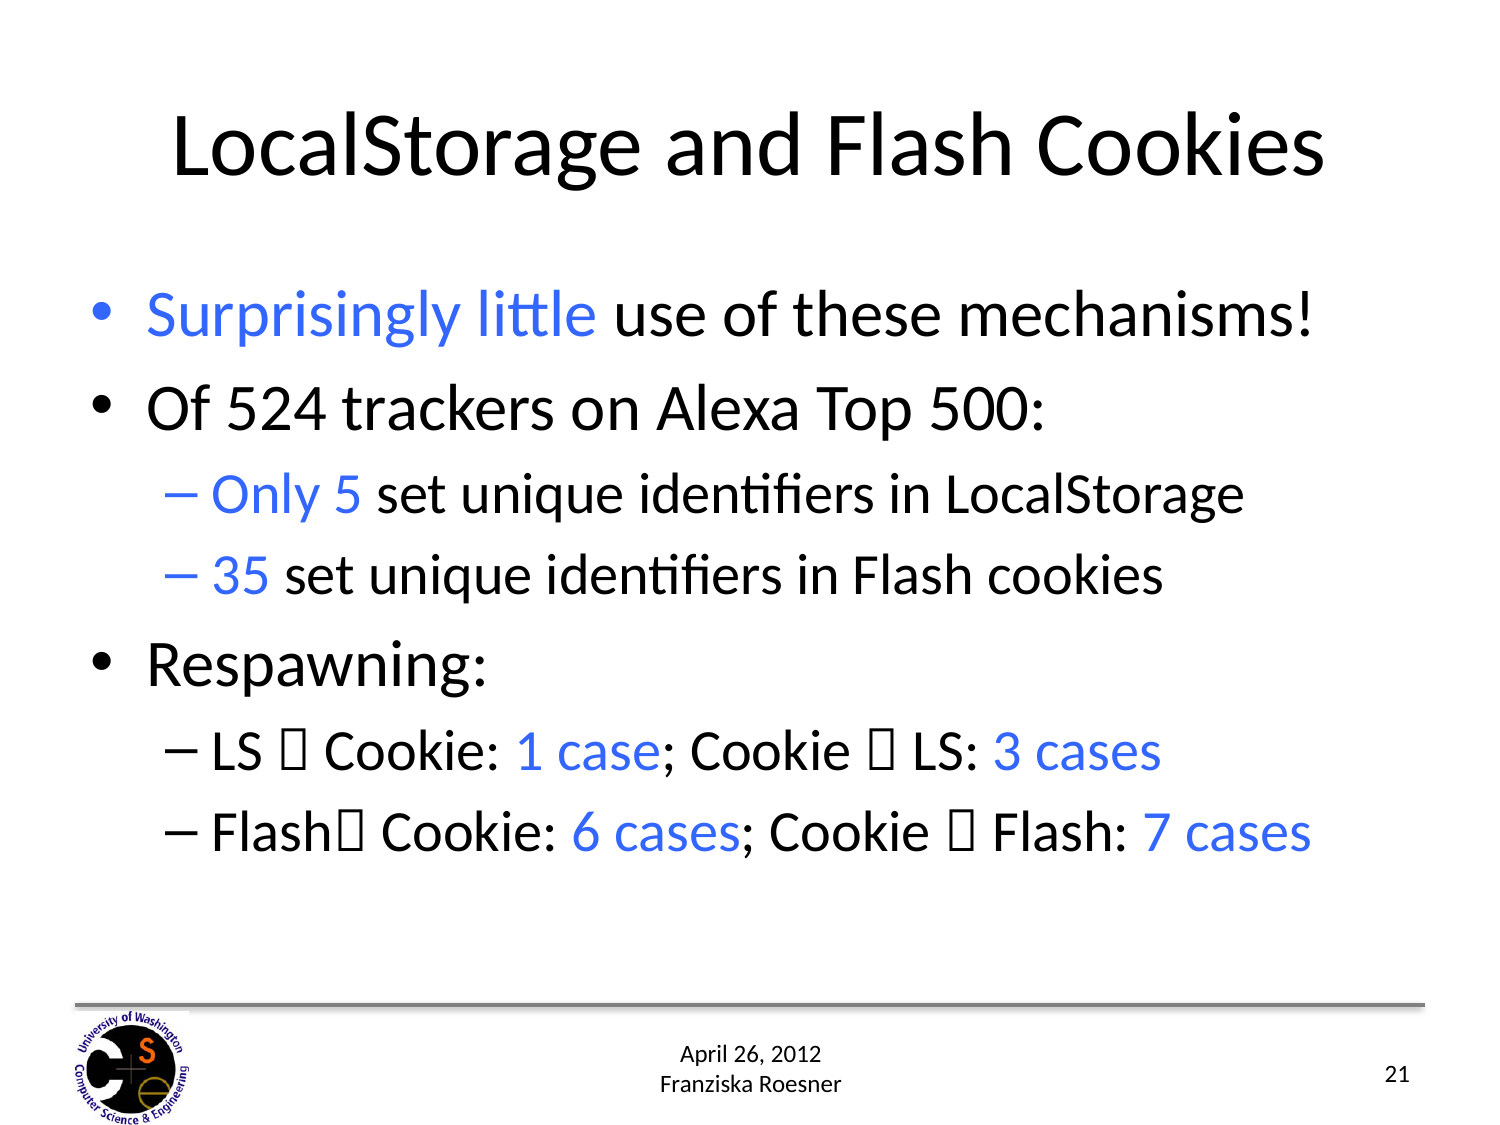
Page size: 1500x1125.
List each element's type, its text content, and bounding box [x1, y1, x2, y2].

text_box April 26, 2012 Franziska Roesner [507, 1030, 995, 1105]
title LocalStorage and Flash Cookies [75, 45, 1425, 233]
slide_number 21 [1074, 1042, 1425, 1103]
list Surprisingly little use of these mechanisms! Of 524 trackers on Alexa Top 500: Only 5 set unique identifiers in LocalStorage 35 set unique identifiers in Flash cookies Respawning: LS  Cookie: 1 case; Cookie  LS: 3 cases Flash Cookie: 6 cases; Cookie  Flash: 7 cases [75, 262, 1425, 1004]
picture [74, 1010, 190, 1125]
